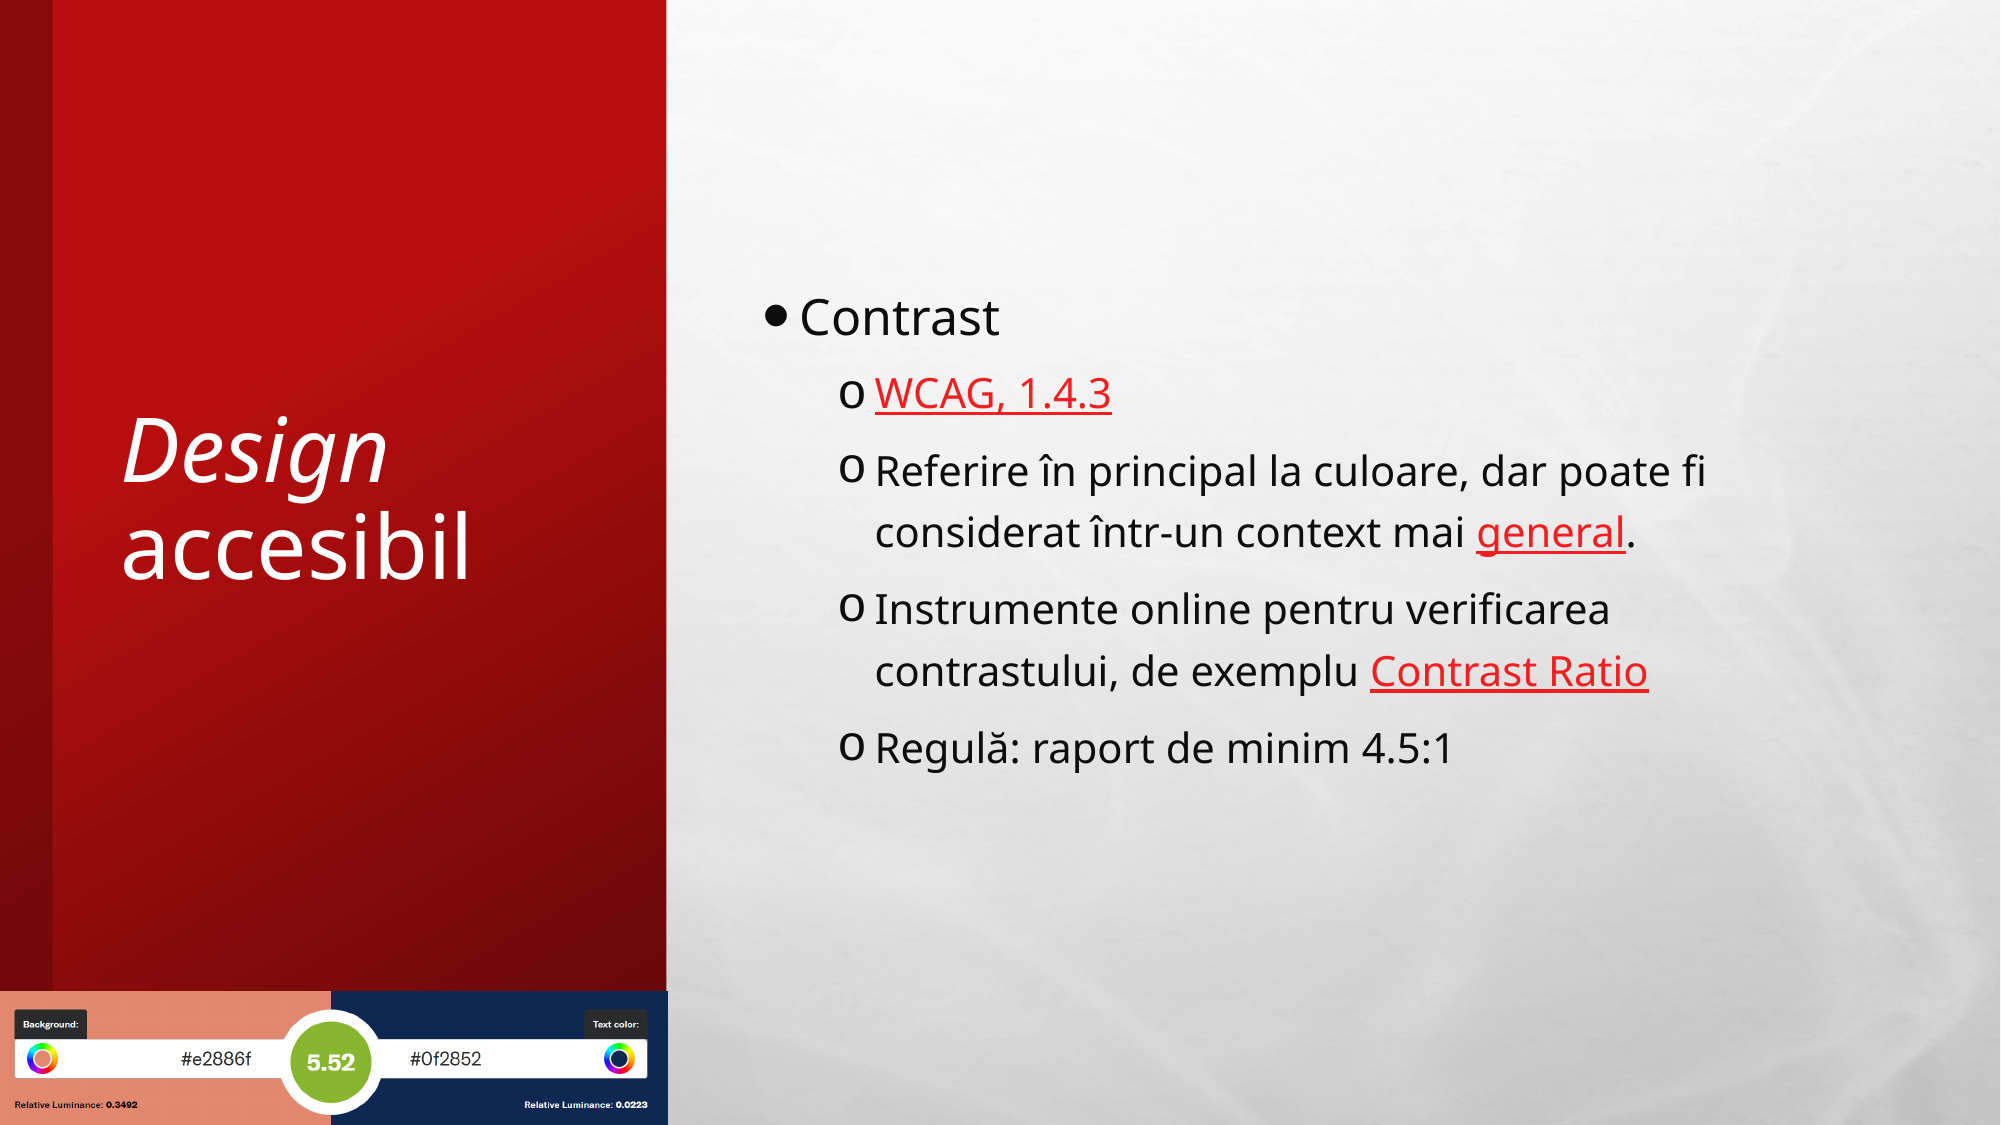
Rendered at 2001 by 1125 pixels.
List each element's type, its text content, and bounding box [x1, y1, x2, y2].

text_box [0, 0, 54, 990]
text_box [665, 0, 2000, 1125]
text_box [54, 0, 665, 990]
picture [0, 990, 668, 1125]
title Design accesibil [105, 201, 607, 924]
list Contrast WCAG, 1.4.3 Referire în principal la culoare, dar poate fi considerat într-un context mai general. Instrumente online pentru verificarea contrastului, de exemplu Contrast Ratio Regulă: raport de minim 4.5:1 [747, 121, 1818, 924]
